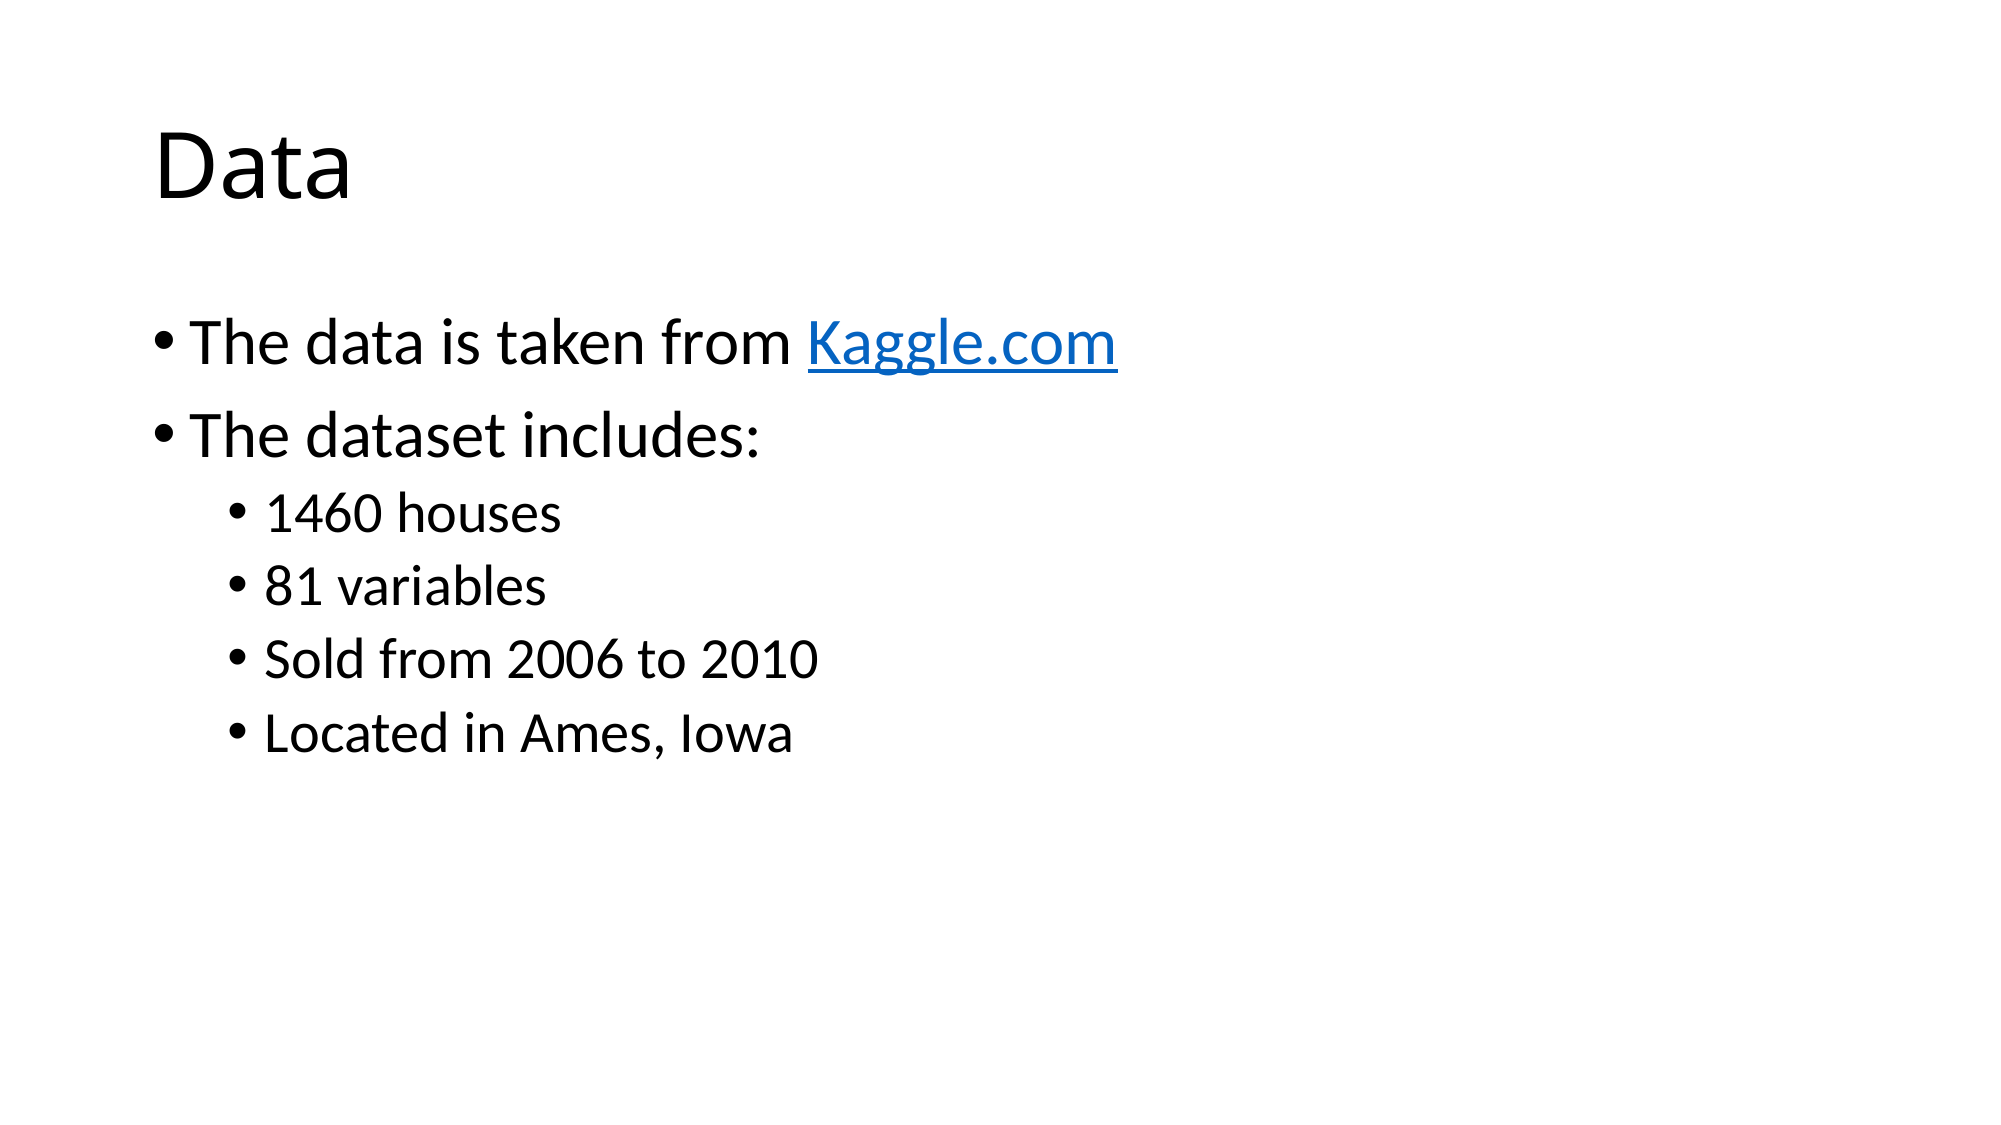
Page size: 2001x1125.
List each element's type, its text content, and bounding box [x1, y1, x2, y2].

list The data is taken from Kaggle.com The dataset includes: 1460 houses 81 variables Sold from 2006 to 2010 Located in Ames, Iowa [137, 299, 1863, 1014]
title Data [137, 59, 1863, 278]
